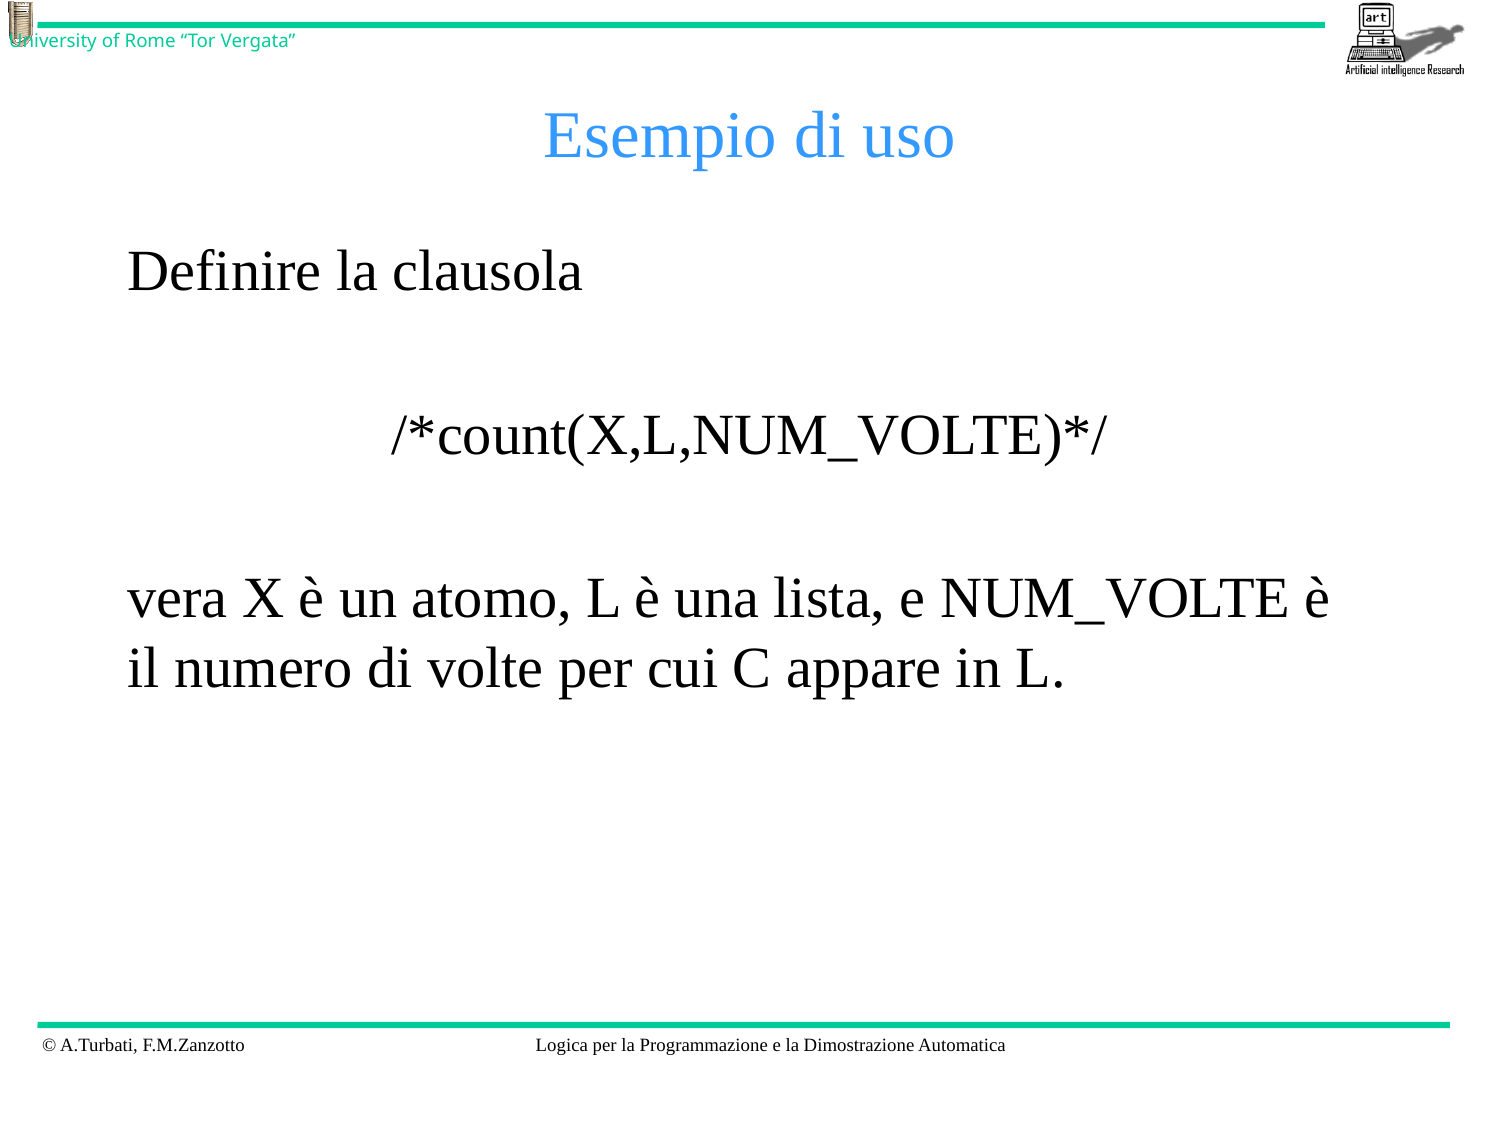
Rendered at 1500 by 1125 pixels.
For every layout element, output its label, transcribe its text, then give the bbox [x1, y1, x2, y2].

title Esempio di uso [112, 74, 1388, 188]
picture [4, 0, 38, 50]
list Definire la clausola /*count(X,L,NUM_VOLTE)*/ vera X è un atomo, L è una lista, e NUM_VOLTE è il numero di volte per cui C appare in L. [112, 224, 1388, 1001]
picture [1337, 0, 1475, 77]
